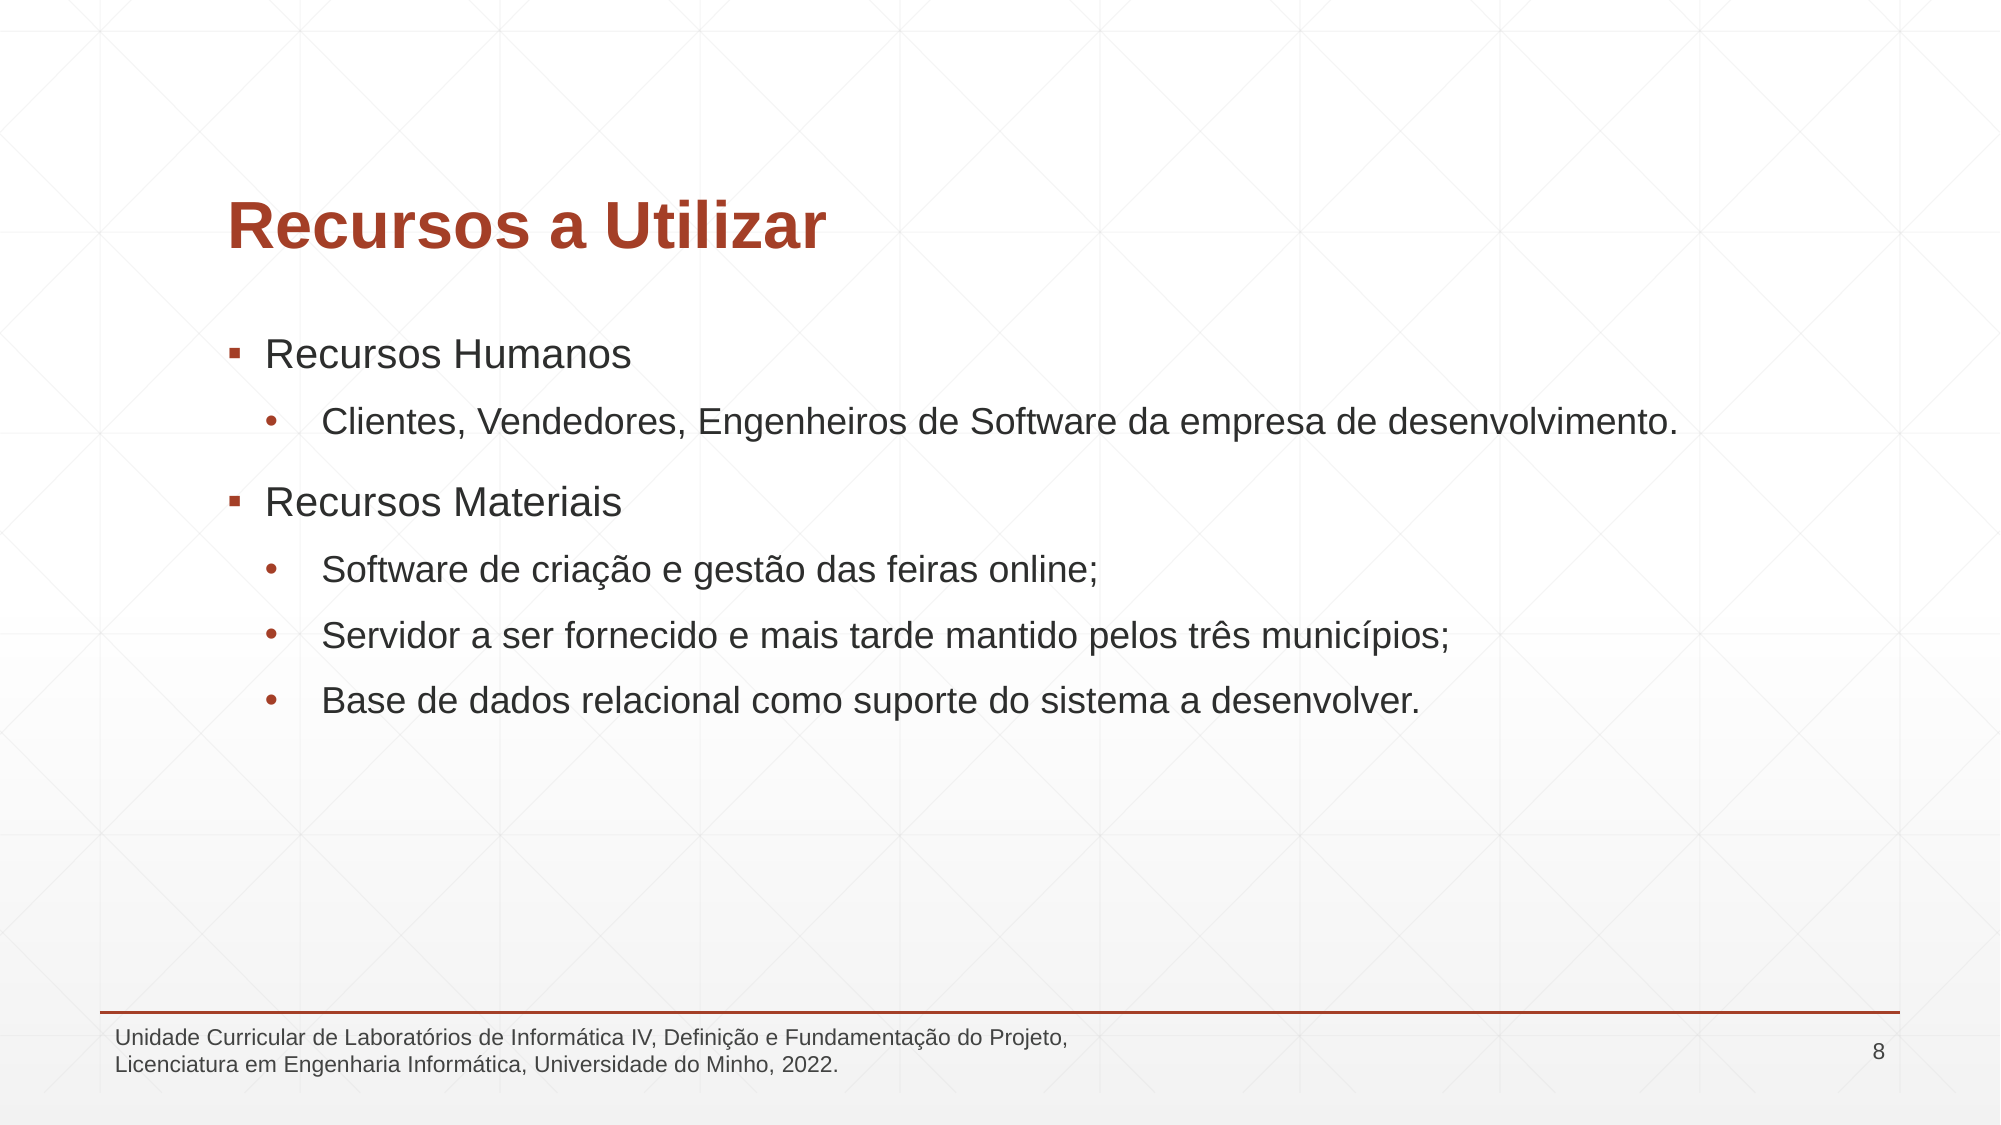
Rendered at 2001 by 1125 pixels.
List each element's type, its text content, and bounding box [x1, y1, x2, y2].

list Recursos Humanos Clientes, Vendedores, Engenheiros de Software da empresa de desenvolvimento. Recursos Materiais Software de criação e gestão das feiras online; Servidor a ser fornecido e mais tarde mantido pelos três municípios; Base de dados relacional como suporte do sistema a desenvolver. [212, 324, 1788, 950]
footer Unidade Curricular de Laboratórios de Informática IV, Definição e Fundamentação do Projeto, Licenciatura em Engenharia Informática, Universidade do Minho, 2022. [99, 1031, 1106, 1069]
title Recursos a Utilizar [212, 82, 1788, 271]
slide_number 8 [1749, 1031, 1901, 1069]
